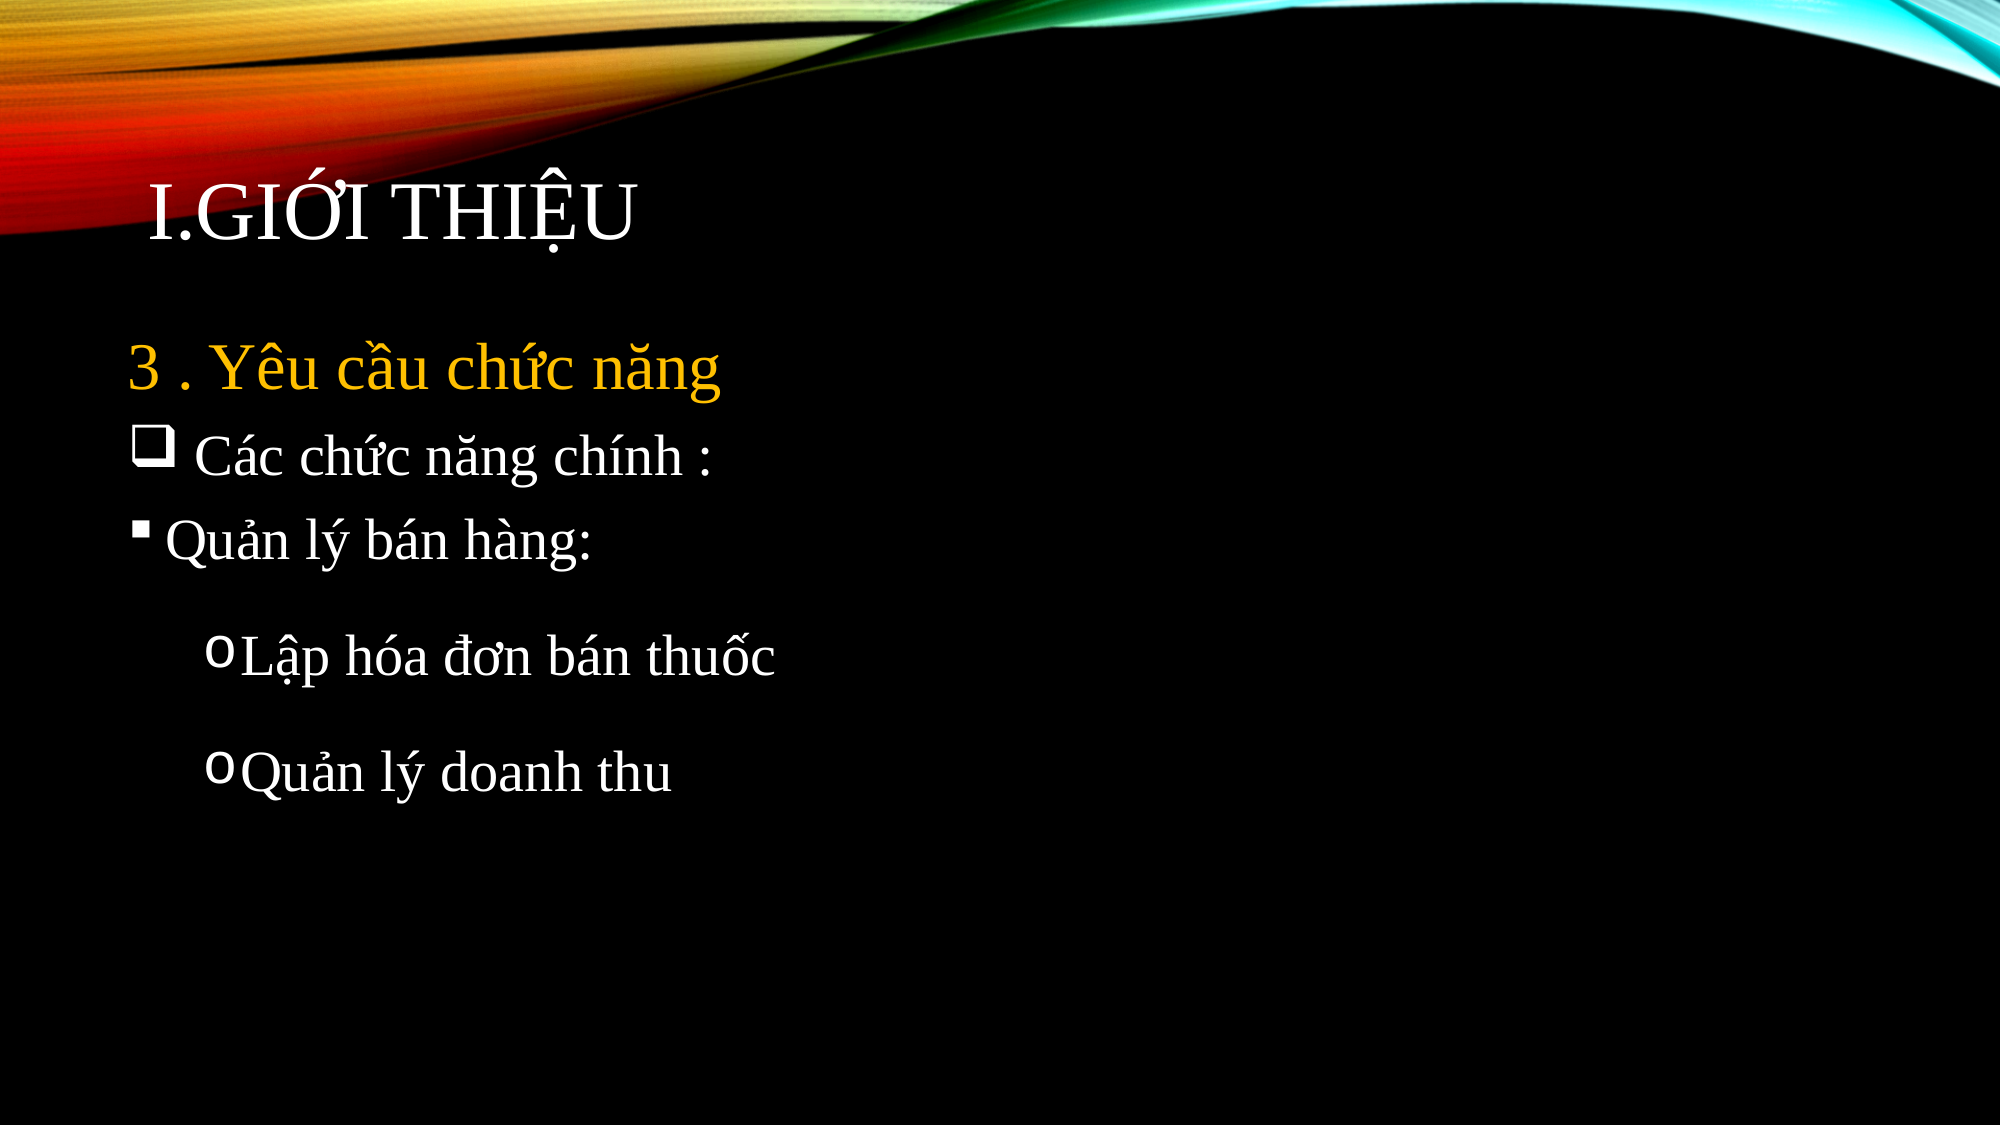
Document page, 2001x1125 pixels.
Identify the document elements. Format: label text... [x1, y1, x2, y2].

picture [0, 0, 2000, 237]
title I.Giới thiệu [112, 120, 656, 305]
list 3 . Yêu cầu chức năng Các chức năng chính : Quản lý bán hàng: Lập hóa đơn bán thuốc Quản lý doanh thu [112, 324, 1888, 1021]
